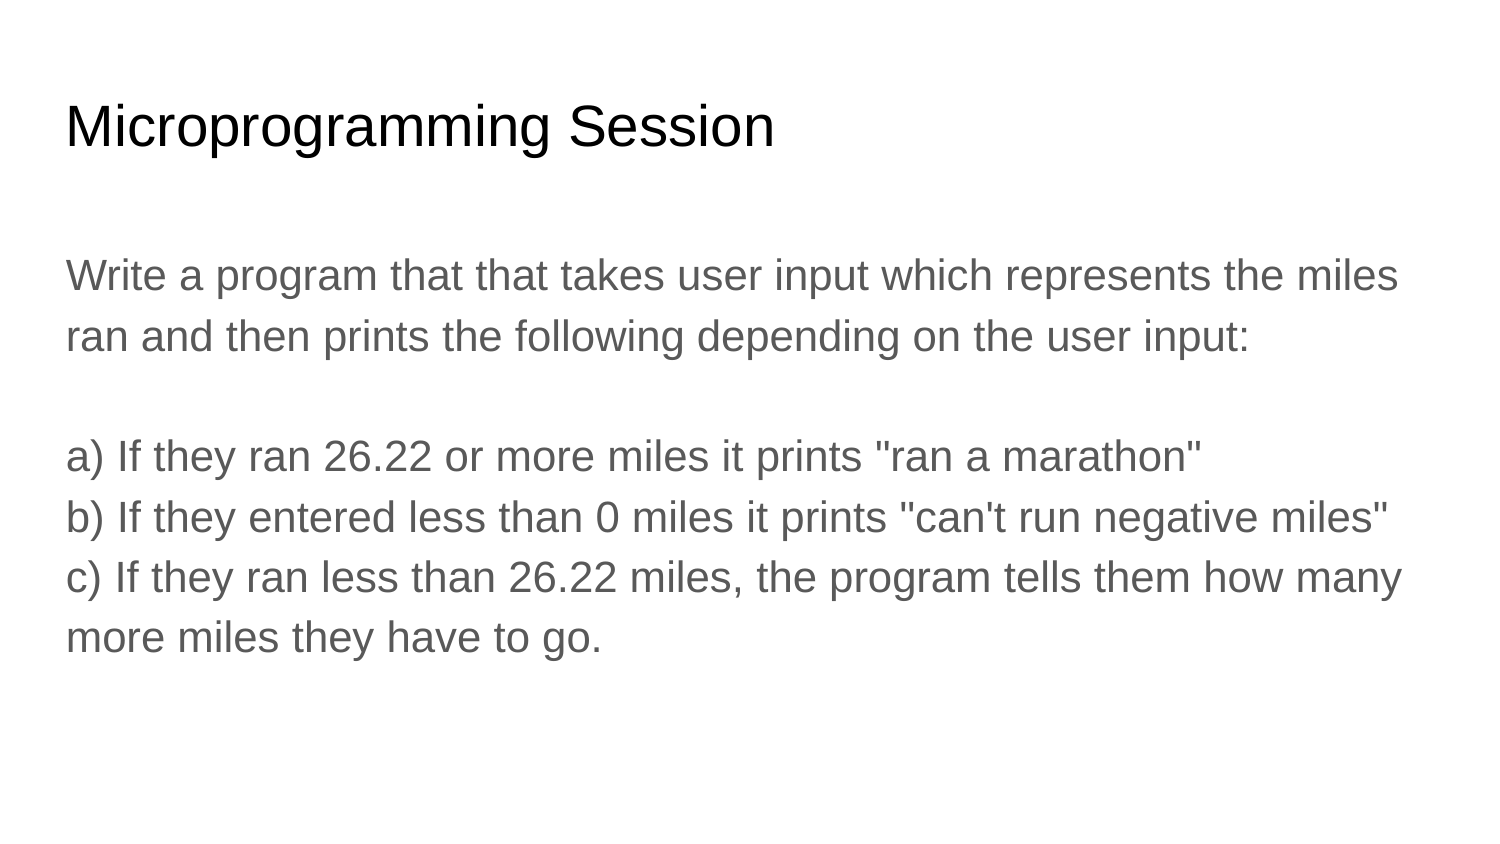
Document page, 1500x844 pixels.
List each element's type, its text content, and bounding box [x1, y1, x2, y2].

text_box Write a program that that takes user input which represents the miles ran and then prints the following depending on the user input: a) If they ran 26.22 or more miles it prints "ran a marathon" b) If they entered less than 0 miles it prints "can't run negative miles" c) If they ran less than 26.22 miles, the program tells them how many more miles they have to go. [51, 189, 1449, 750]
text_box Microprogramming Session [51, 72, 1449, 167]
